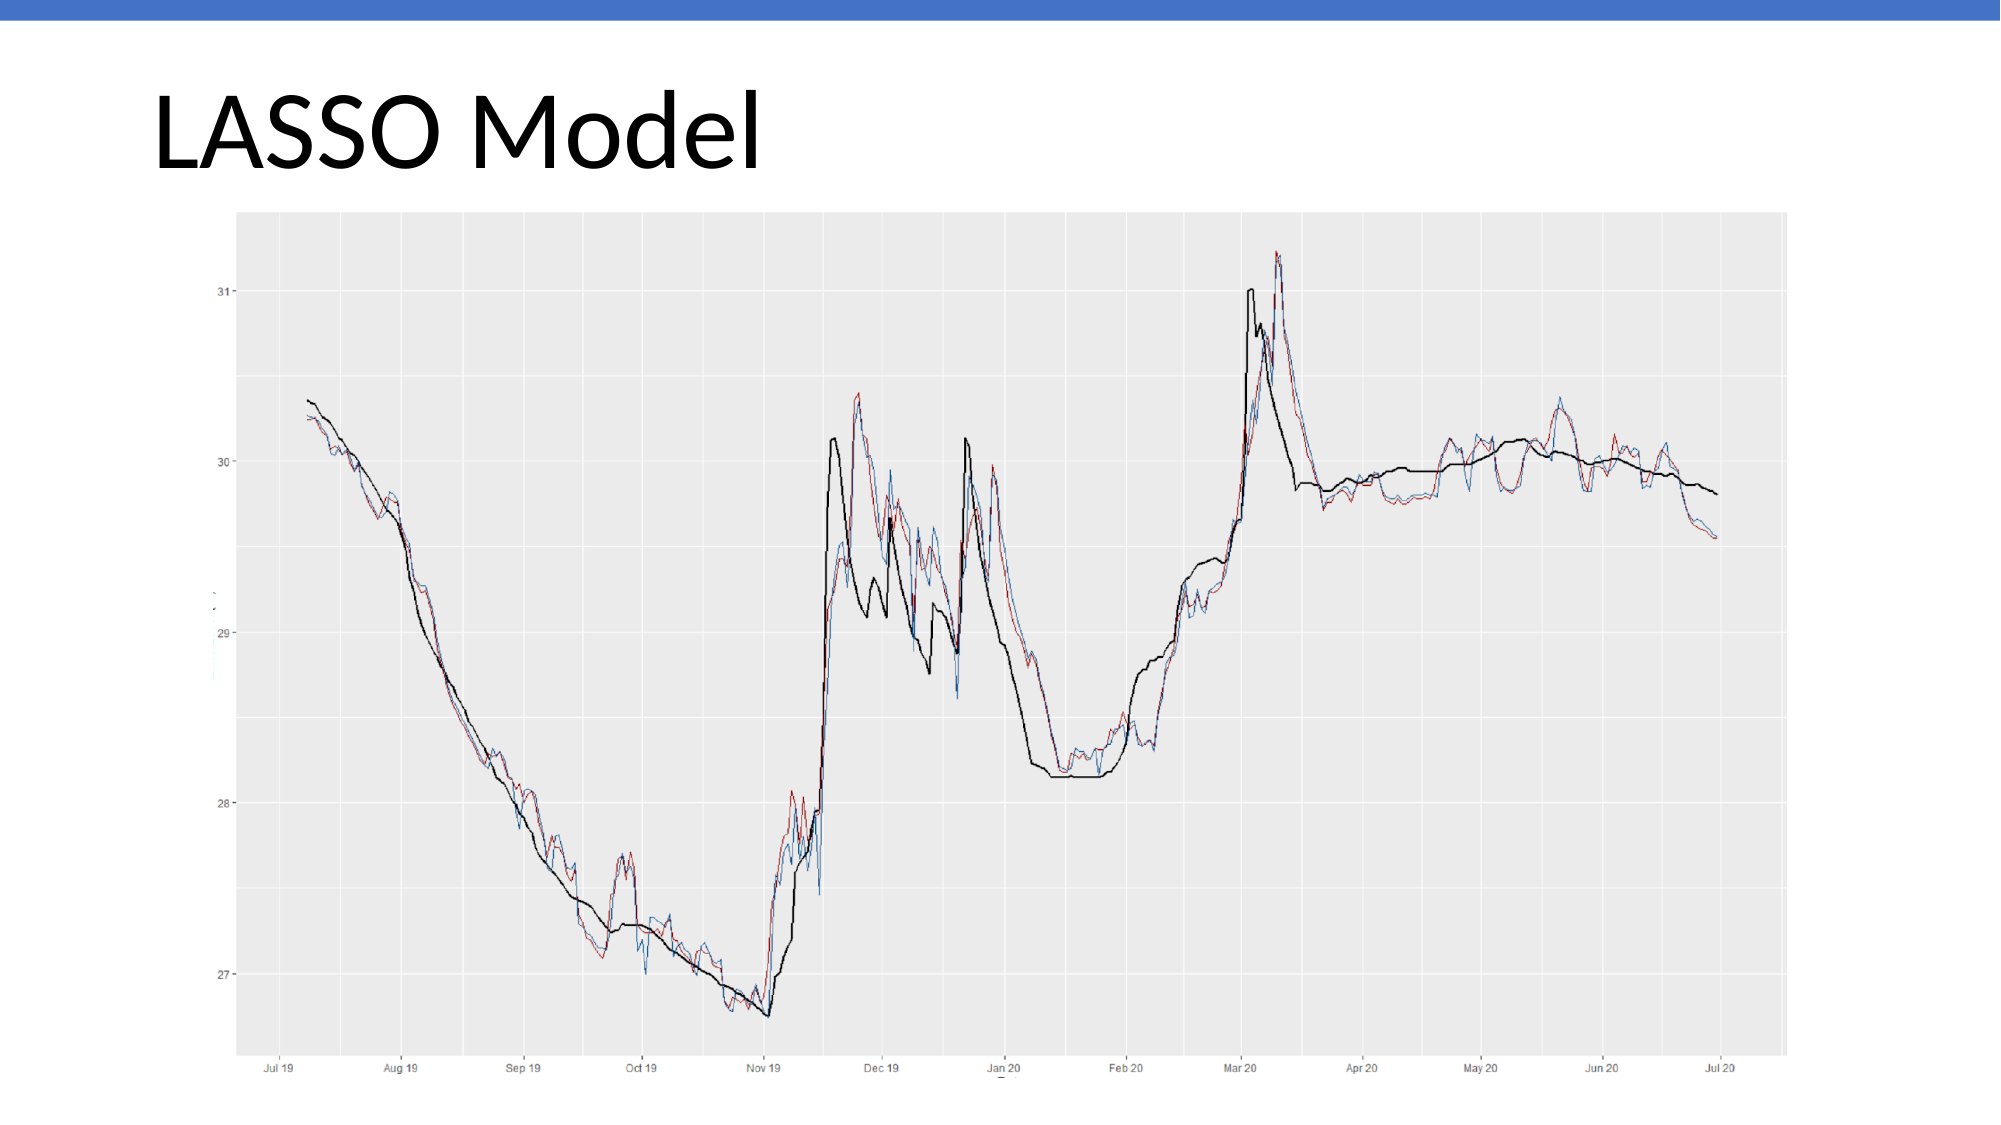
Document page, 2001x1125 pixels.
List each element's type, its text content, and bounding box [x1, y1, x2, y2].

text_box [0, 0, 2000, 21]
title LASSO Model [137, 47, 1863, 201]
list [213, 212, 1787, 1078]
